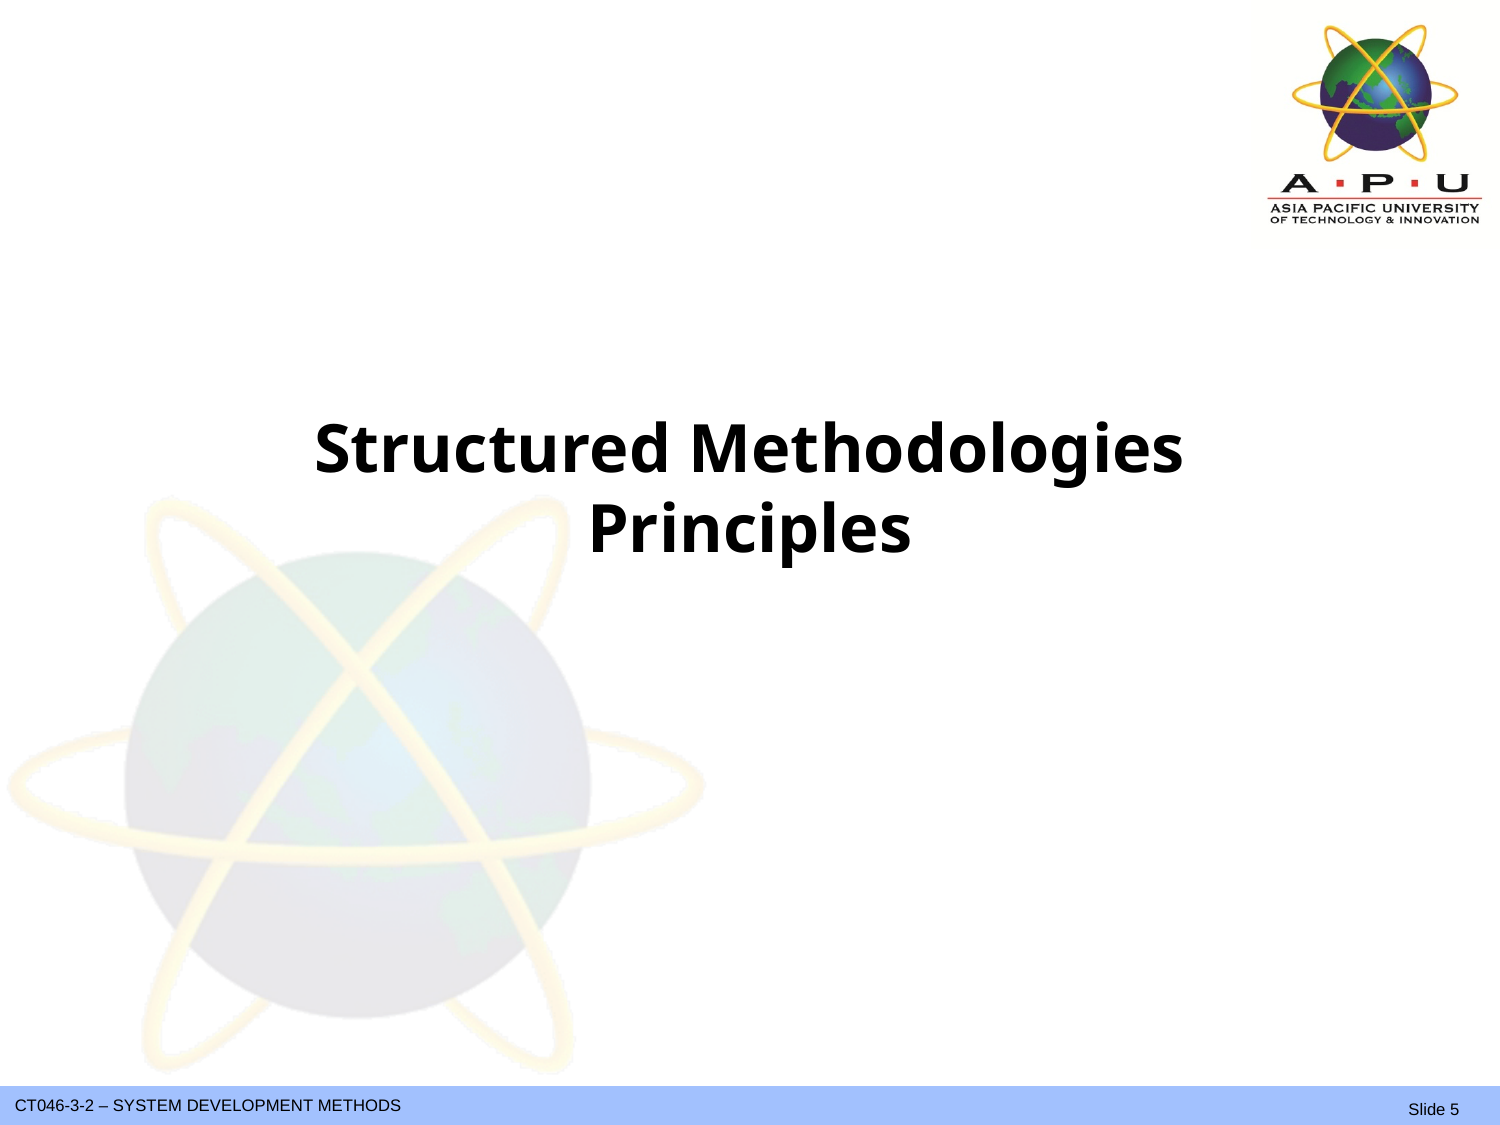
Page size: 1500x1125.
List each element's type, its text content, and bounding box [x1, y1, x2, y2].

picture [1251, 0, 1500, 249]
title Structured Methodologies Principles [172, 431, 1328, 620]
